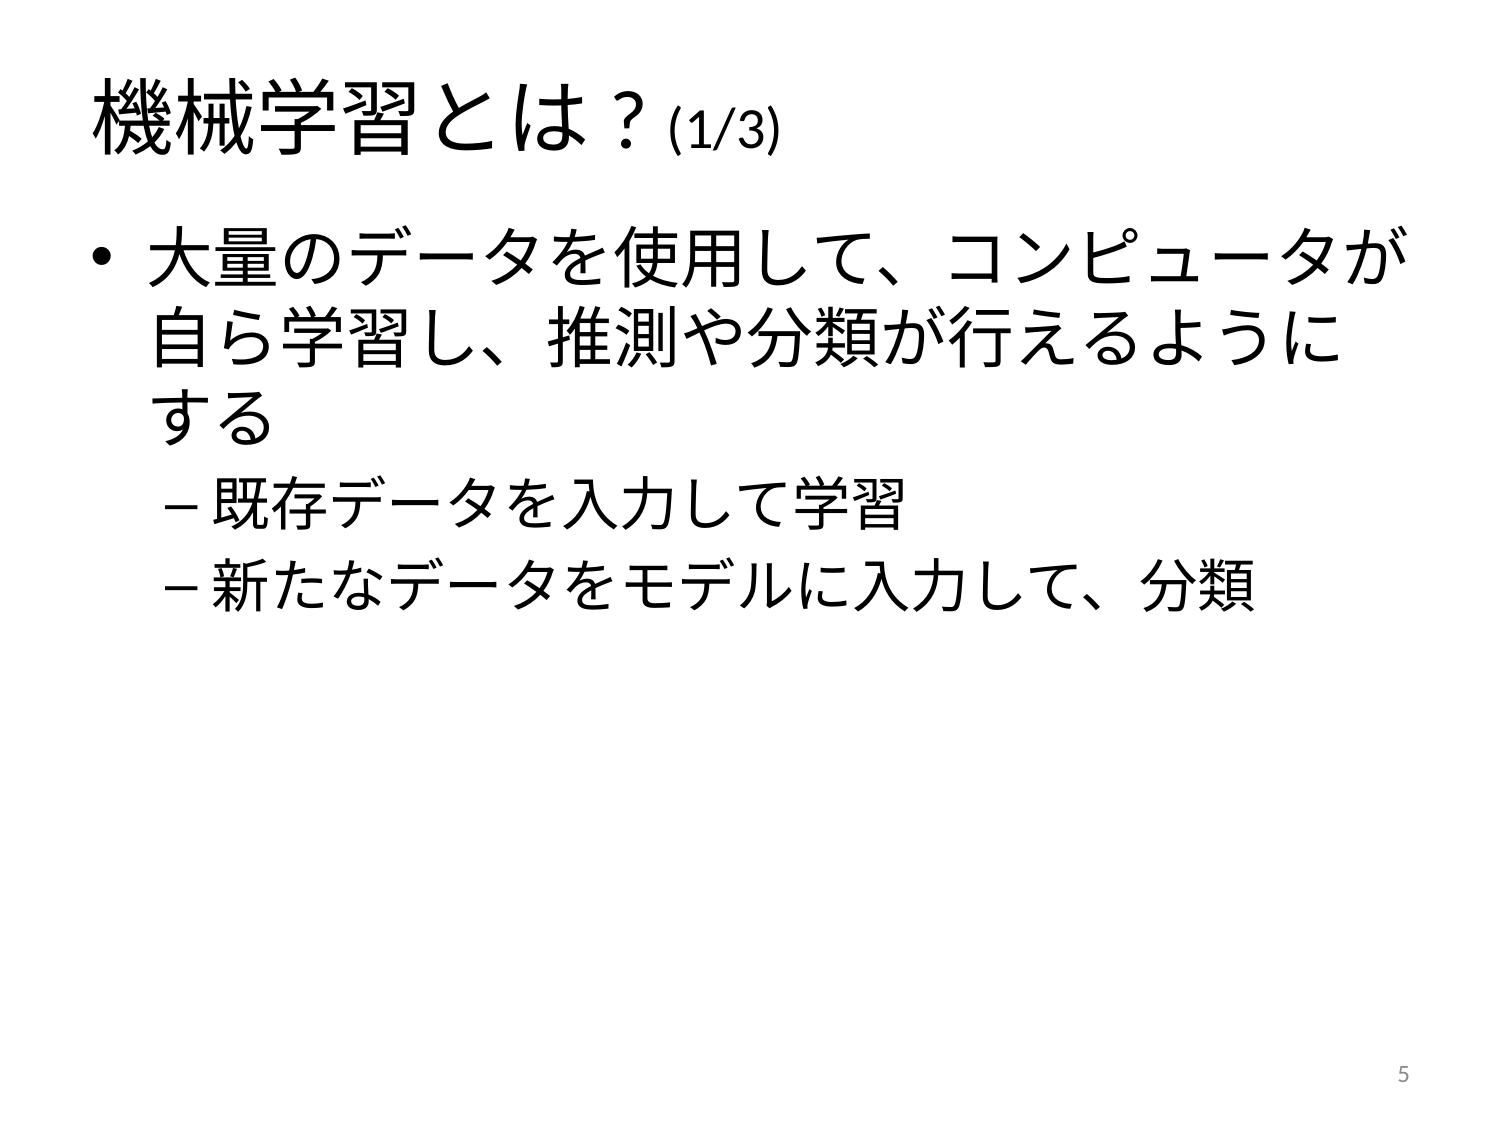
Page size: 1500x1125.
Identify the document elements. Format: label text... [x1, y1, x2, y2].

list 大量のデータを使用して、コンピュータが自ら学習し、推測や分類が行えるようにする 既存データを入力して学習 新たなデータをモデルに入力して、分類 [74, 207, 1426, 1036]
title 機械学習とは? (1/3) [74, 44, 1426, 185]
slide_number 4 [1074, 1042, 1425, 1103]
